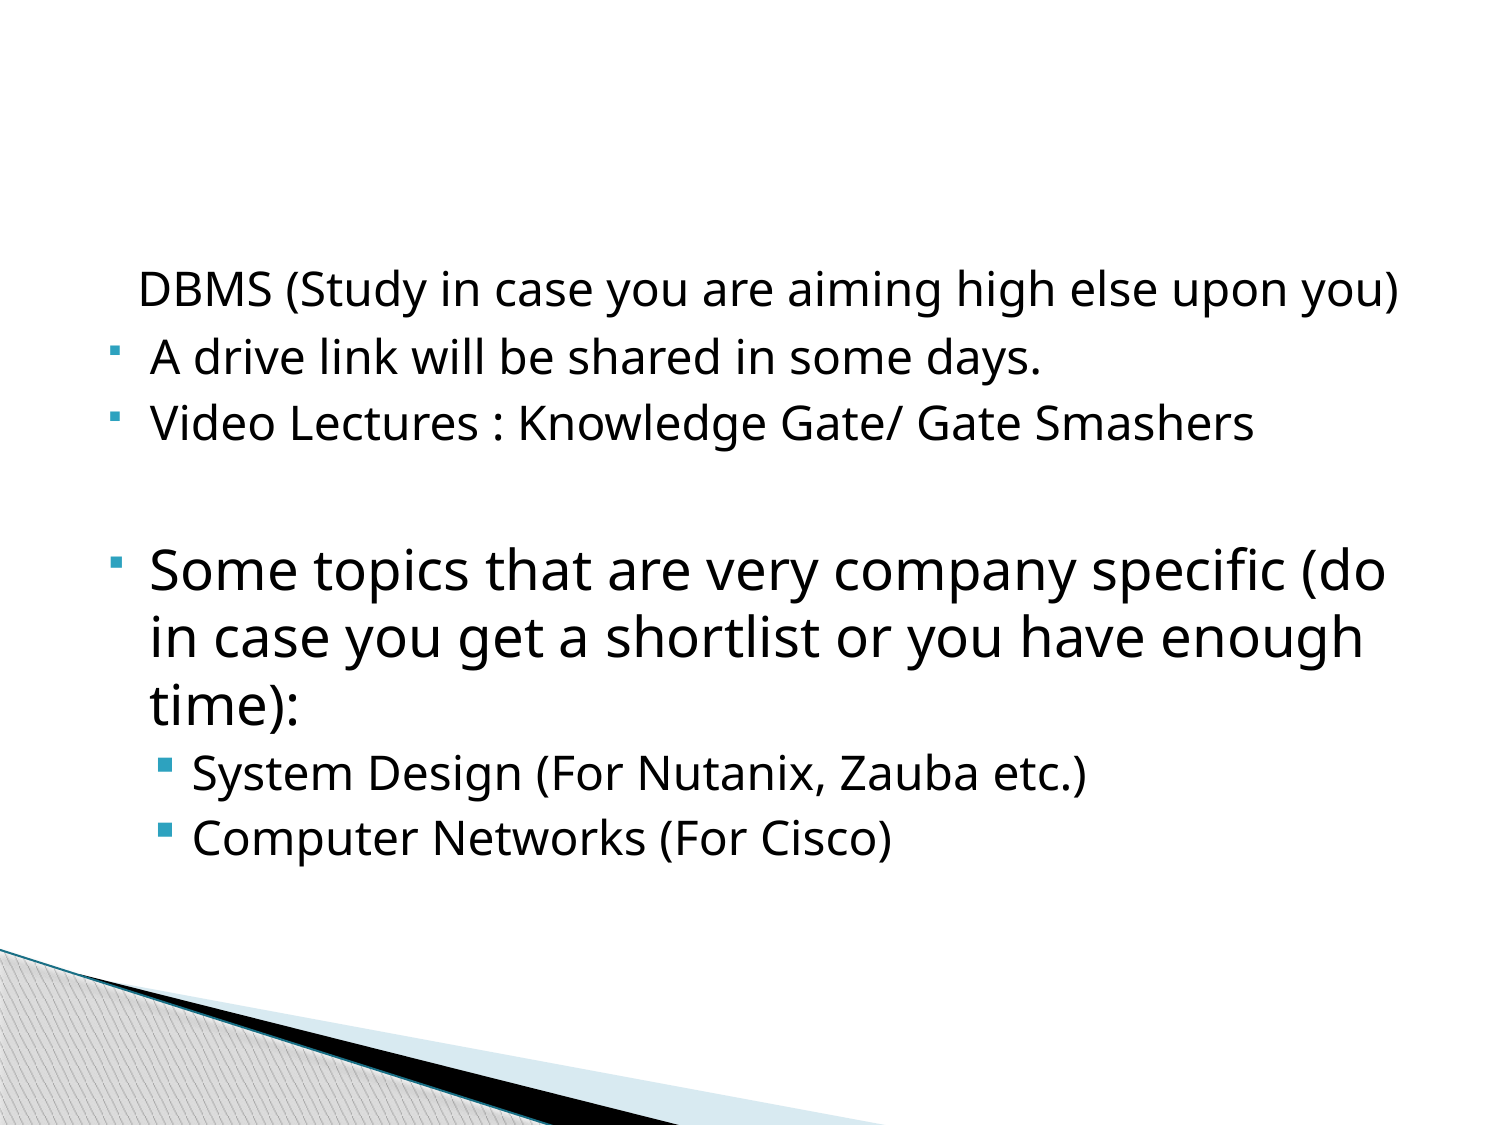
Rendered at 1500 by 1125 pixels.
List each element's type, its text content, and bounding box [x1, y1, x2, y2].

list DBMS (Study in case you are aiming high else upon you) A drive link will be shared in some days. Video Lectures : Knowledge Gate/ Gate Smashers Some topics that are very company specific (do in case you get a shortlist or you have enough time): System Design (For Nutanix, Zauba etc.) Computer Networks (For Cisco) [75, 243, 1425, 986]
